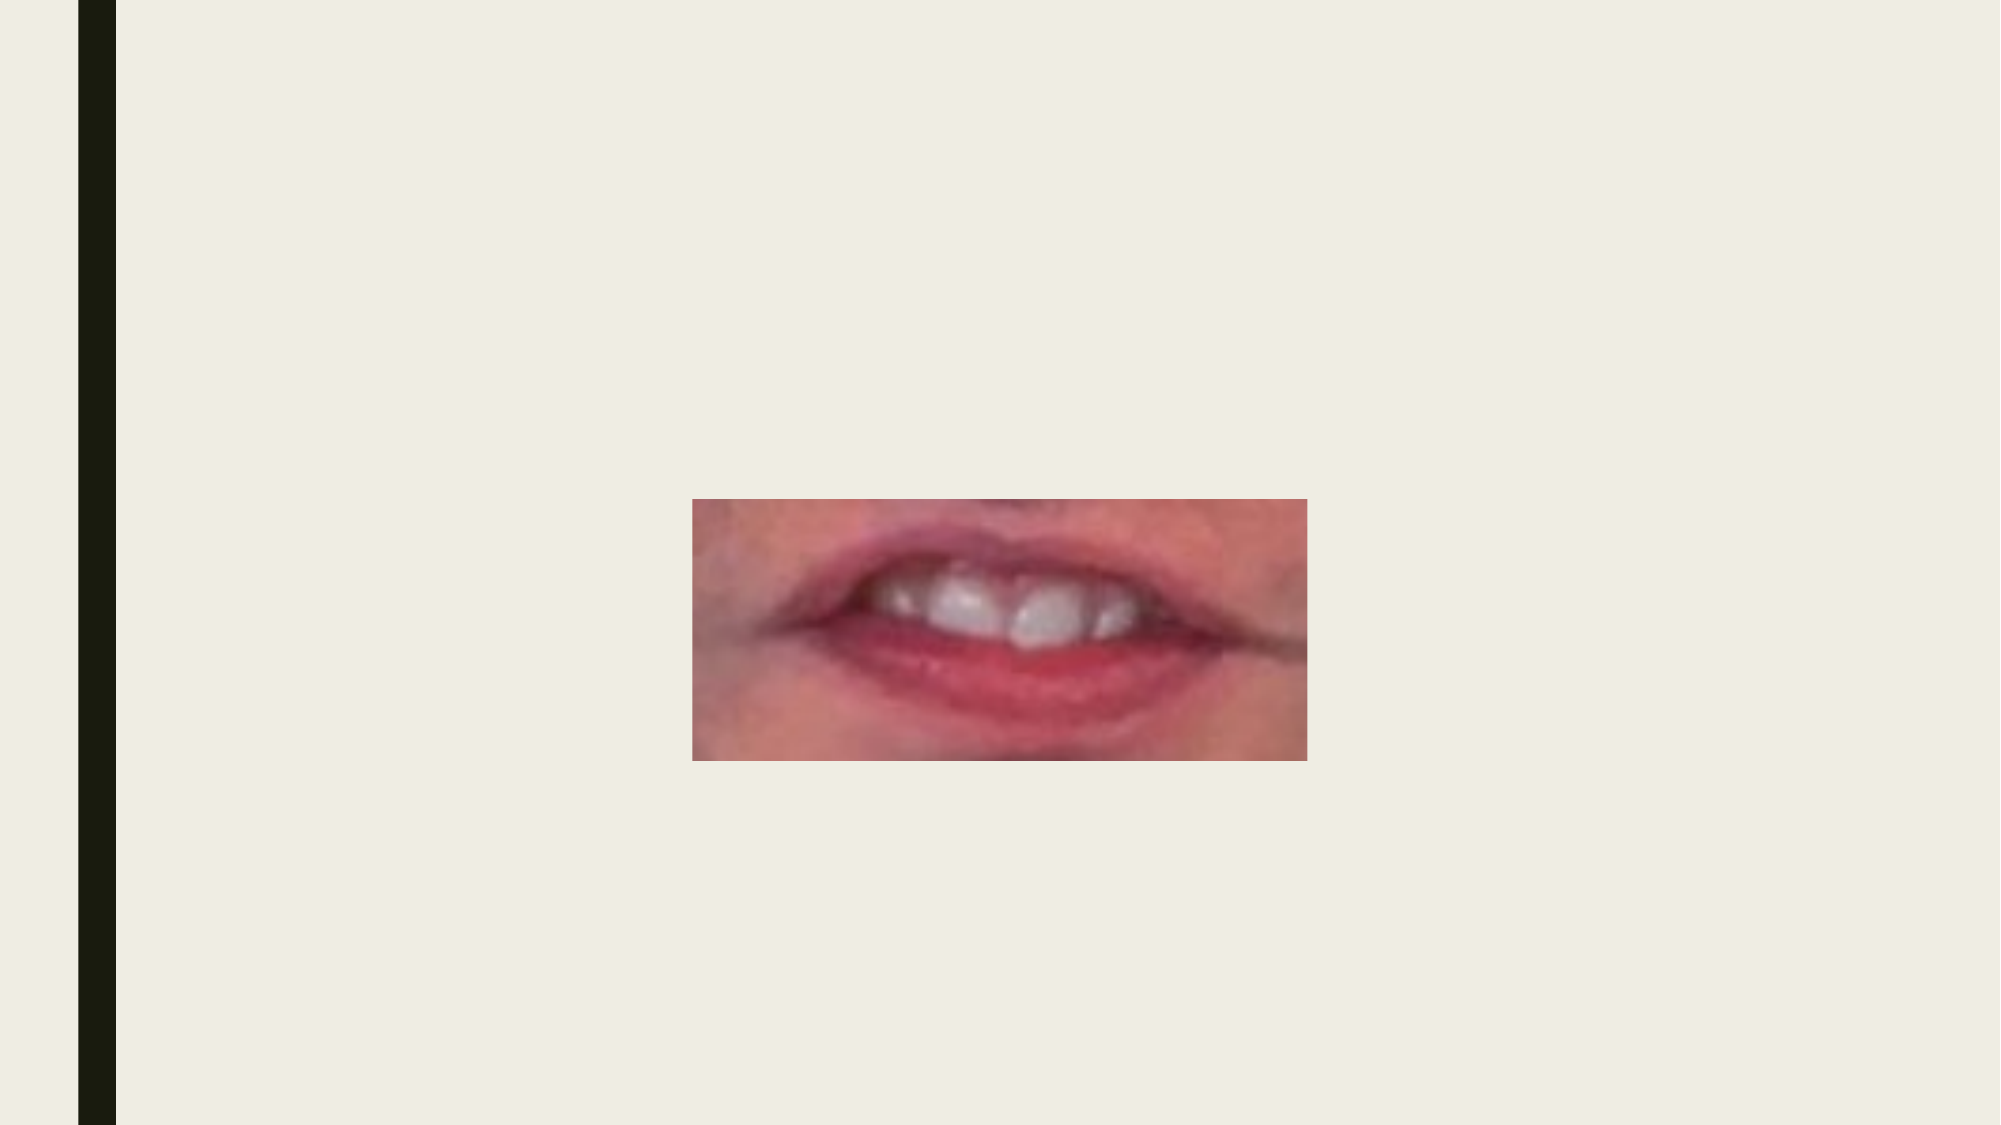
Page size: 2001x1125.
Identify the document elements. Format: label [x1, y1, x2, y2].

list [692, 499, 1308, 761]
